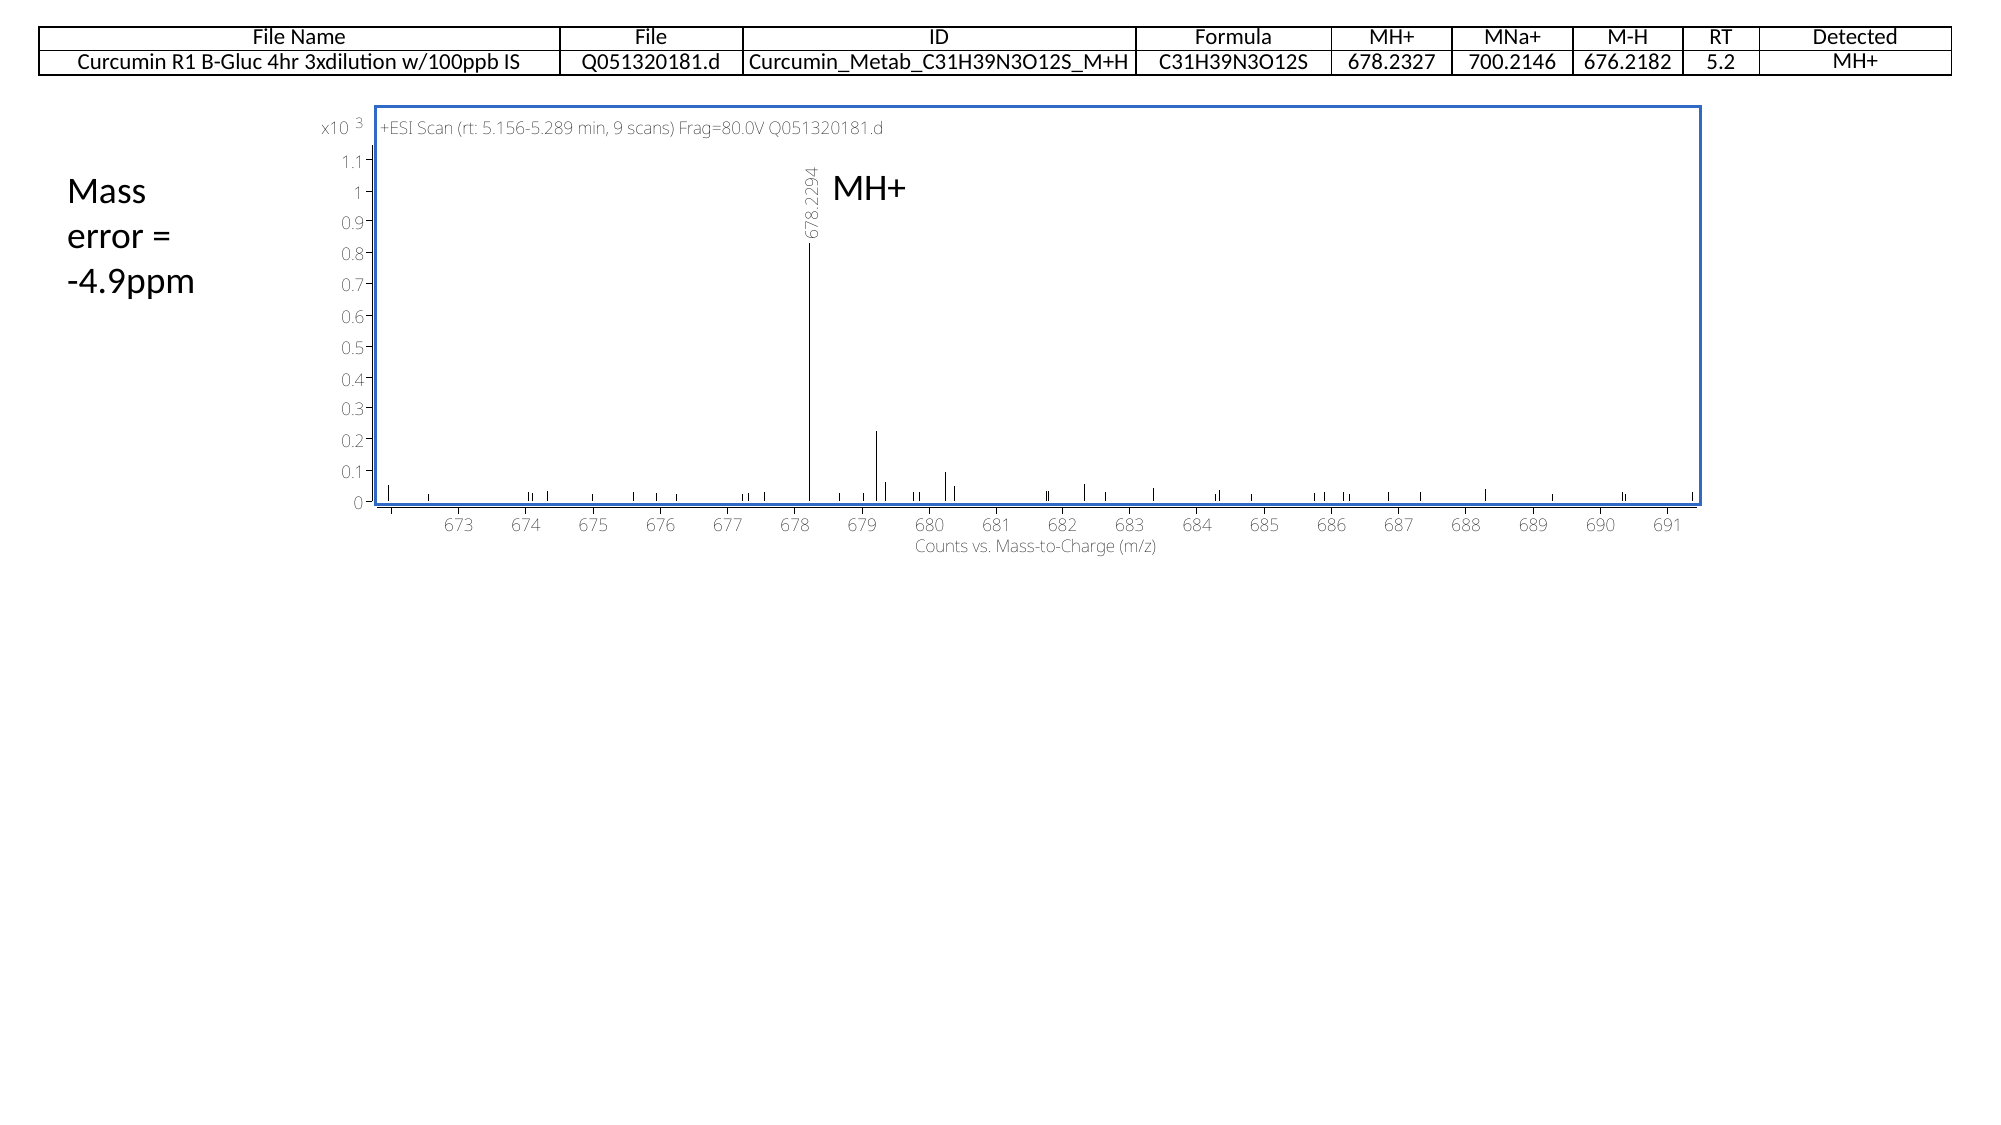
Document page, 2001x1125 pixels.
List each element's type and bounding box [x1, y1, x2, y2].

table_header [1684, 28, 1759, 50]
table_header [1574, 28, 1682, 50]
table_header [40, 28, 559, 50]
table_header [744, 28, 1135, 50]
table_cell [1760, 51, 1951, 74]
table_cell [1137, 51, 1331, 74]
table_cell [1574, 51, 1682, 74]
table_cell [40, 51, 559, 74]
table_header [1137, 28, 1331, 50]
text_box [52, 158, 245, 309]
table_header [561, 28, 742, 50]
table_header [1453, 28, 1572, 50]
table_cell [1453, 51, 1572, 74]
table_cell [1684, 51, 1759, 74]
table_header [1332, 28, 1451, 50]
picture [287, 104, 1704, 560]
table_cell [1332, 51, 1451, 74]
table_cell [561, 51, 742, 74]
table_cell [744, 51, 1135, 74]
table_header [1760, 28, 1951, 50]
